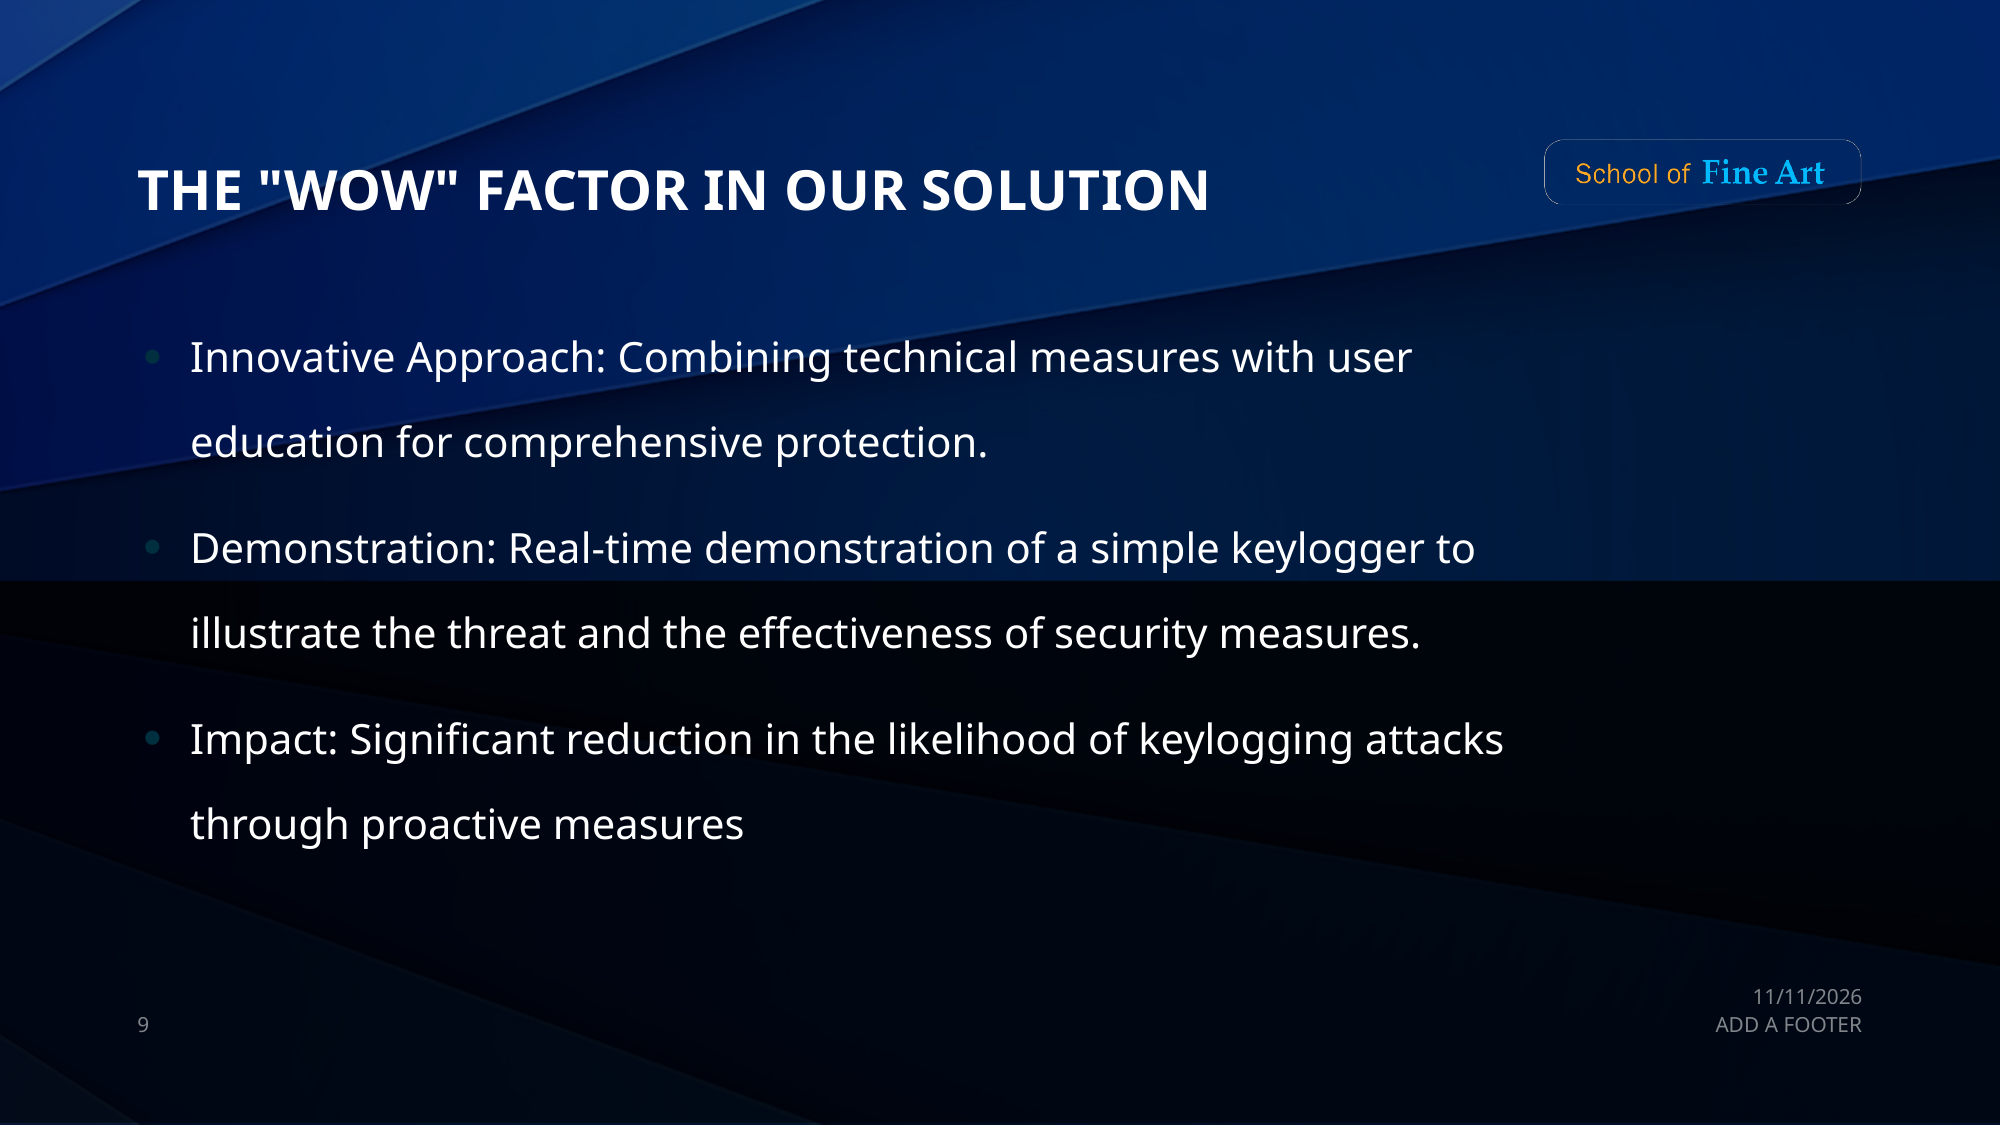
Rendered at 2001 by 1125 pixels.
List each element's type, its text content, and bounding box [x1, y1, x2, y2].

title THE "WOW" FACTOR IN OUR SOLUTION [137, 132, 1264, 223]
slide_number 9 [137, 1009, 213, 1041]
footer ADD A FOOTER [1187, 1011, 1863, 1044]
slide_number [1412, 983, 1863, 1008]
picture [0, 0, 2000, 580]
list Innovative Approach: Combining technical measures with user education for comprehensive protection. Demonstration: Real-time demonstration of a simple keylogger to illustrate the threat and the effectiveness of security measures. Impact: Significant reduction in the likelihood of keylogging attacks through proactive measures [137, 296, 1515, 688]
